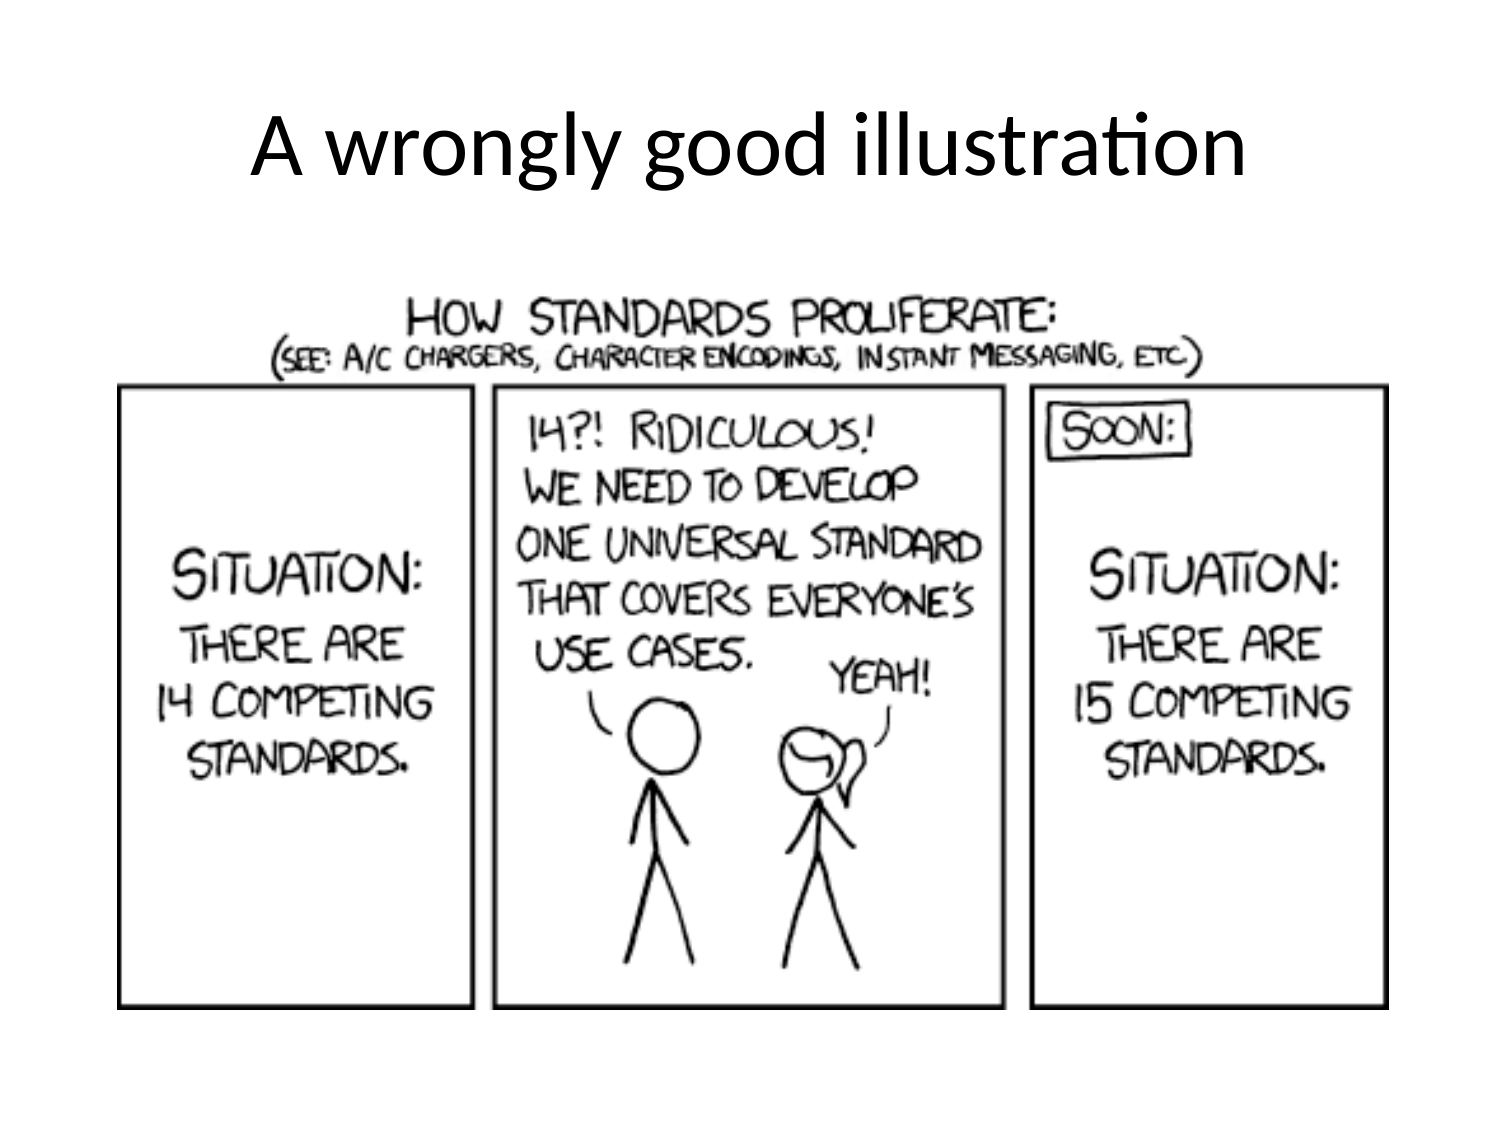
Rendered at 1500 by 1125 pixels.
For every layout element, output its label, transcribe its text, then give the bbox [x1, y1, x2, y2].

picture [117, 289, 1389, 1010]
title A wrongly good illustration [75, 45, 1425, 233]
